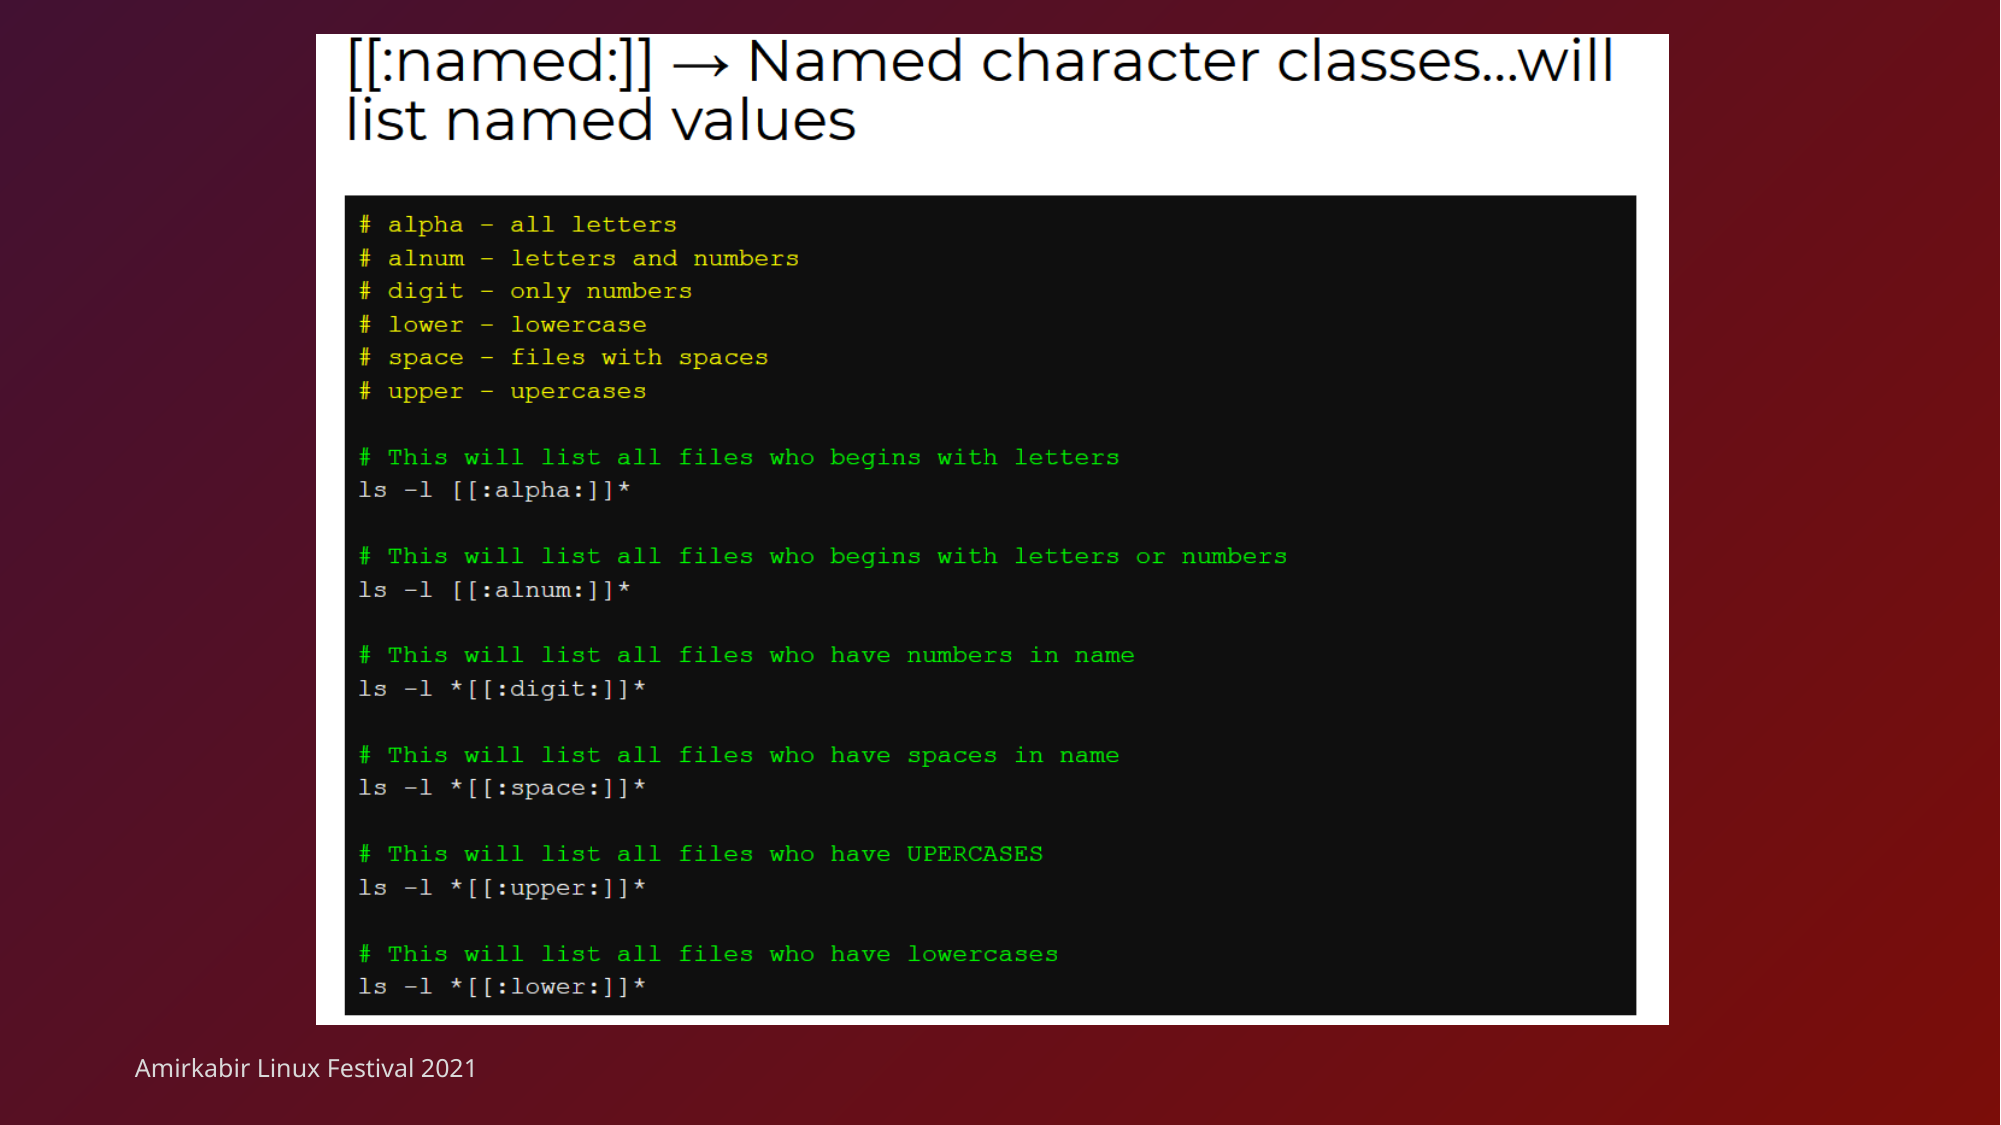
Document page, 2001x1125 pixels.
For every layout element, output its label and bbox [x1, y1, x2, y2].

picture [316, 34, 1669, 1025]
